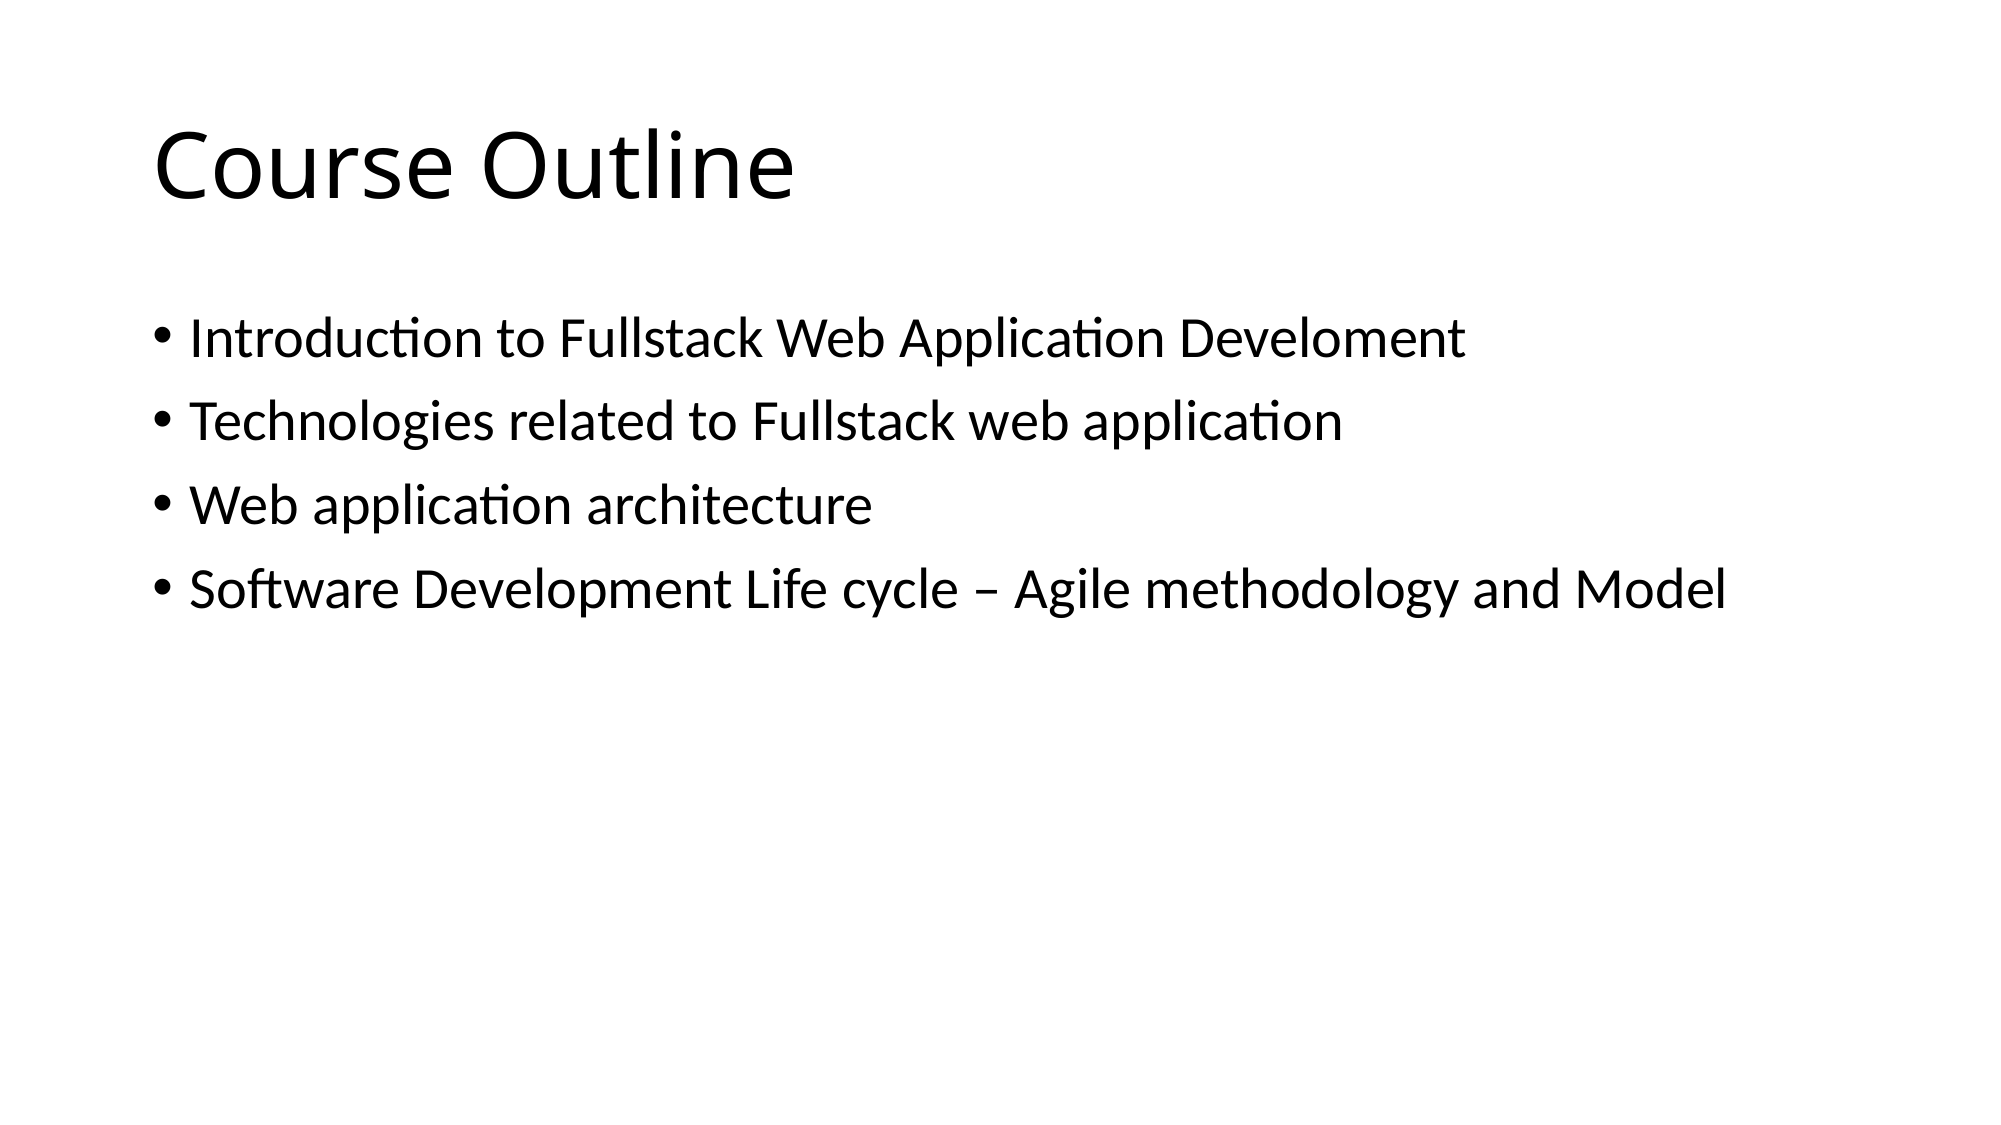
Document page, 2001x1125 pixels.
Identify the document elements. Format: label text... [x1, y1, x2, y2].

list Introduction to Fullstack Web Application Develoment Technologies related to Fullstack web application Web application architecture Software Development Life cycle – Agile methodology and Model [137, 299, 1863, 1014]
title Course Outline [137, 59, 1863, 278]
